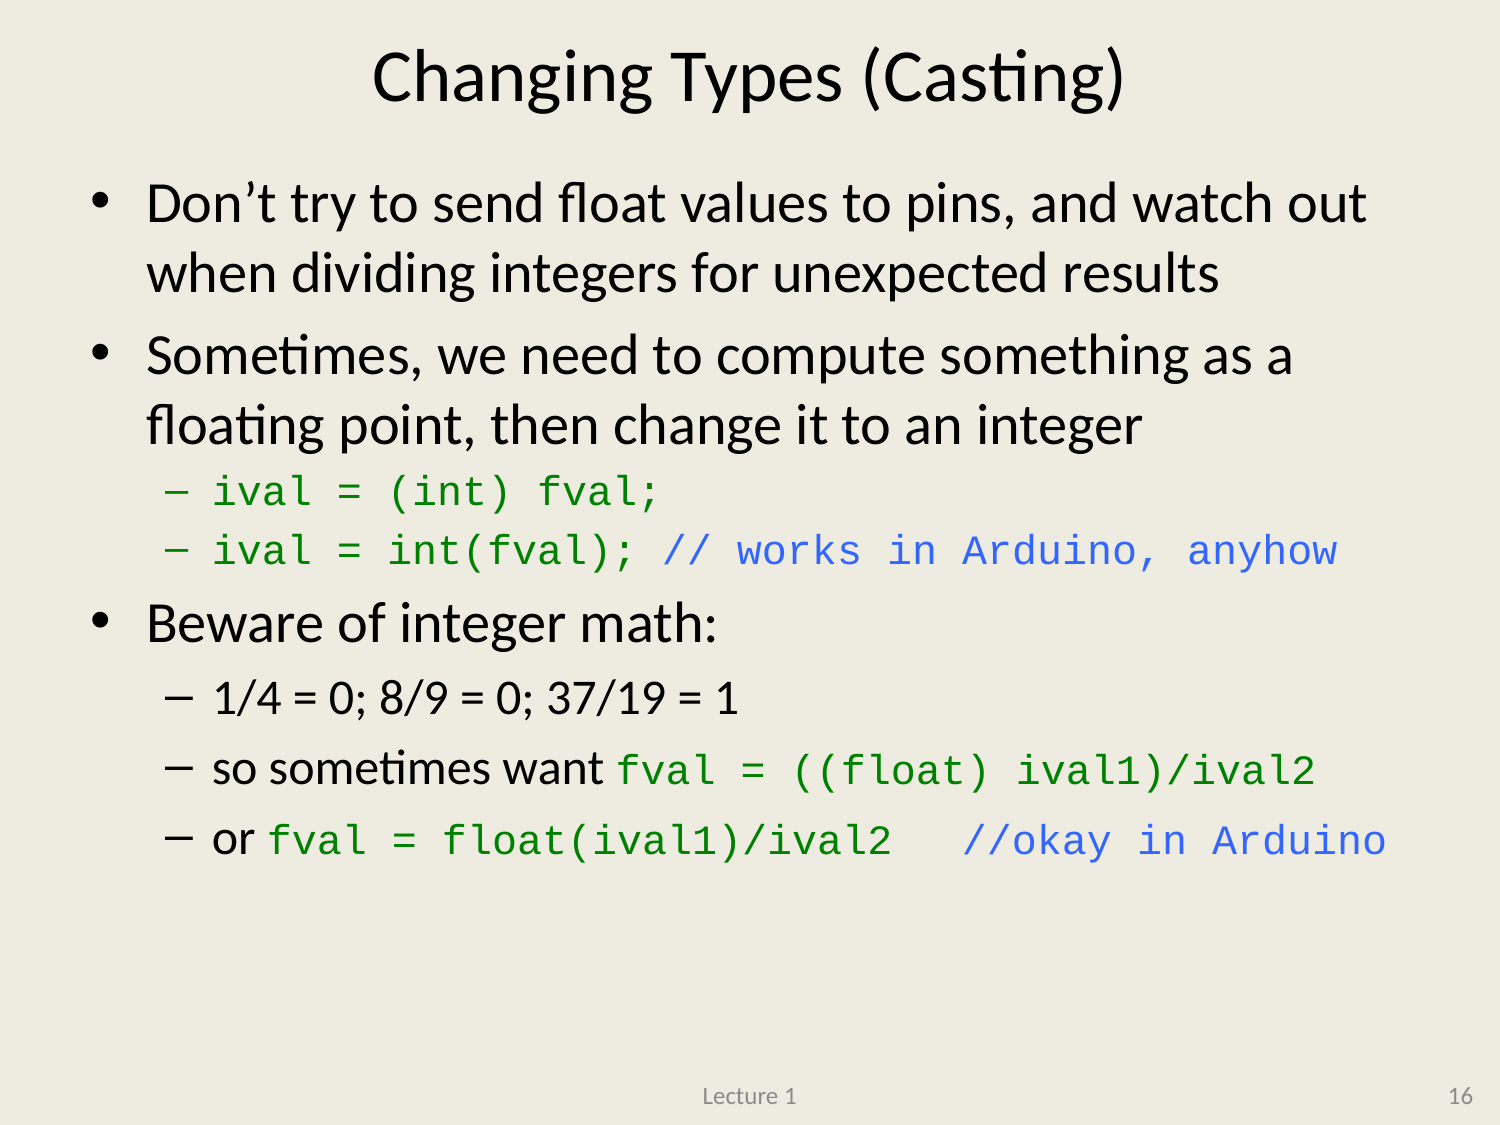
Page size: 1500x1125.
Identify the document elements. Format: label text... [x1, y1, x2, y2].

title Changing Types (Casting) [75, 11, 1425, 131]
list Don’t try to send float values to pins, and watch out when dividing integers for unexpected results Sometimes, we need to compute something as a floating point, then change it to an integer ival = (int) fval; ival = int(fval); // works in Arduino, anyhow Beware of integer math: 1/4 = 0; 8/9 = 0; 37/19 = 1 so sometimes want fval = ((float) ival1)/ival2 or fval = float(ival1)/ival2 //okay in Arduino [75, 156, 1425, 1065]
slide_number 16 [1138, 1064, 1489, 1125]
footer Lecture 1 [512, 1064, 988, 1125]
